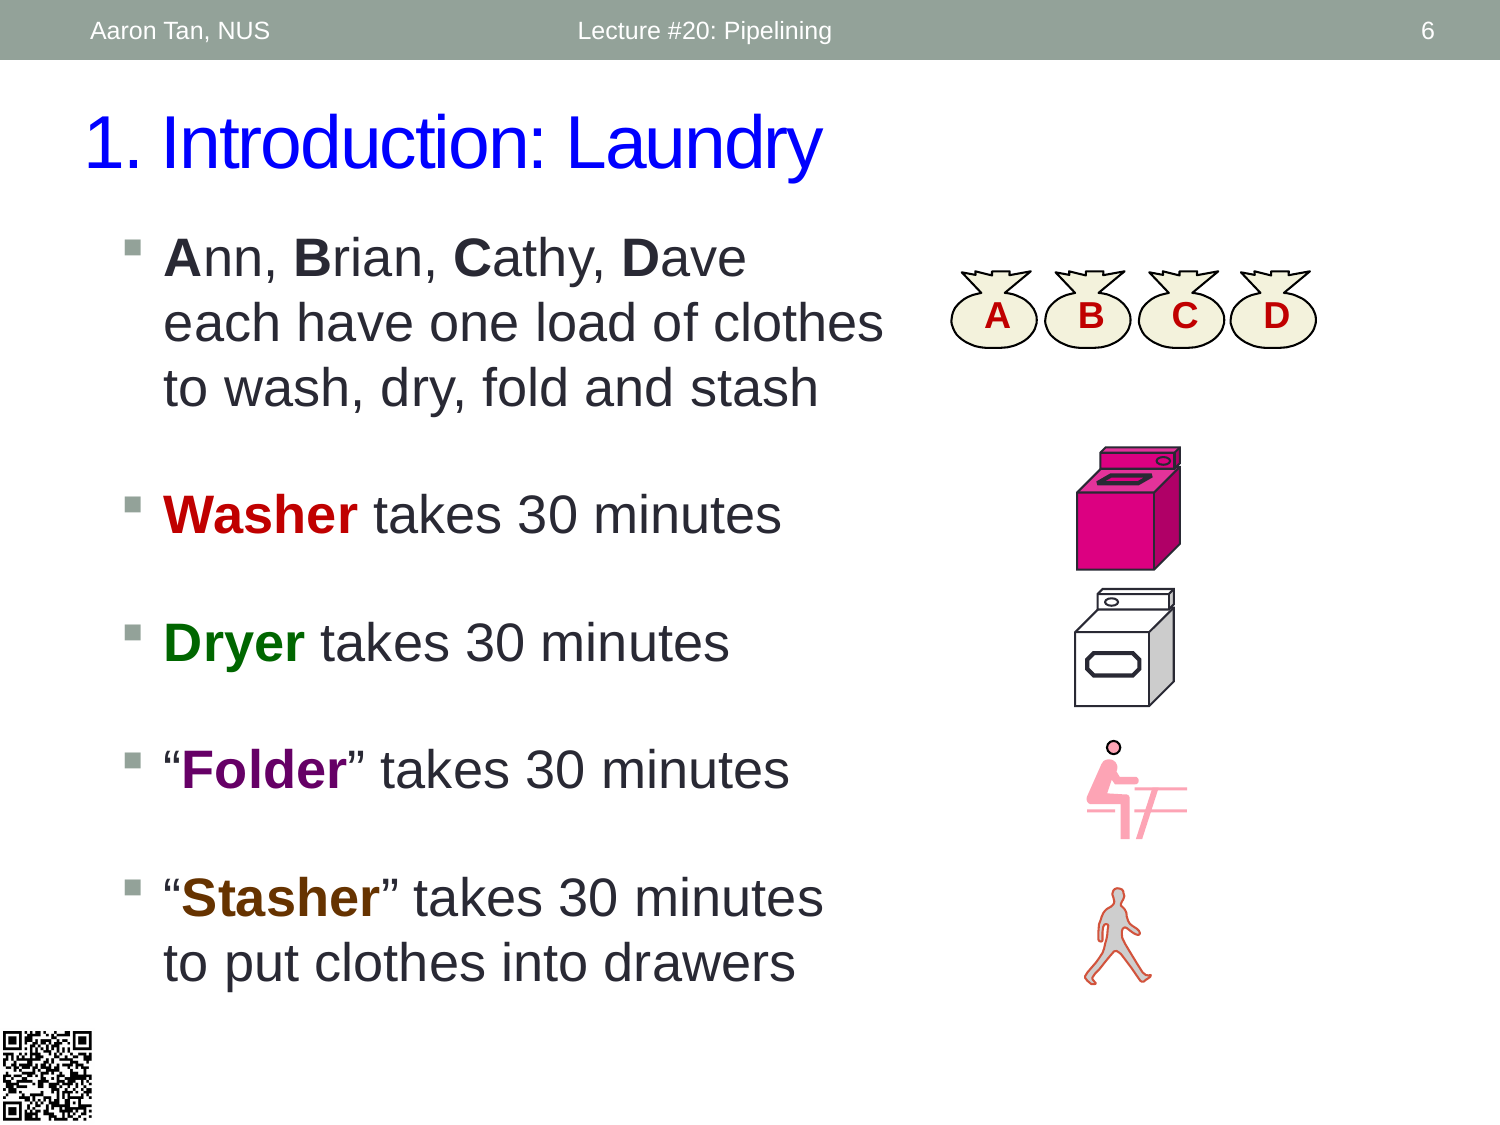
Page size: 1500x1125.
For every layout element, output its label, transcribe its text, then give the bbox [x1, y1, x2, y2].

slide_number 6 [1308, 3, 1450, 57]
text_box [951, 271, 1317, 360]
title 1. Introduction: Laundry [68, 86, 1429, 192]
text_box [1086, 740, 1188, 840]
text_box Ann, Brian, Cathy, Dave each have one load of clothes to wash, dry, fold and stash Washer takes 30 minutes Dryer takes 30 minutes “Folder” takes 30 minutes “Stasher” takes 30 minutes to put clothes into drawers [105, 214, 943, 1040]
footer Lecture #20: Pipelining [562, 3, 1238, 57]
slide_number Aaron Tan, NUS [75, 3, 550, 57]
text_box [1076, 447, 1181, 570]
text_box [1074, 588, 1174, 707]
picture [0, 1028, 95, 1124]
text_box [1085, 888, 1151, 985]
